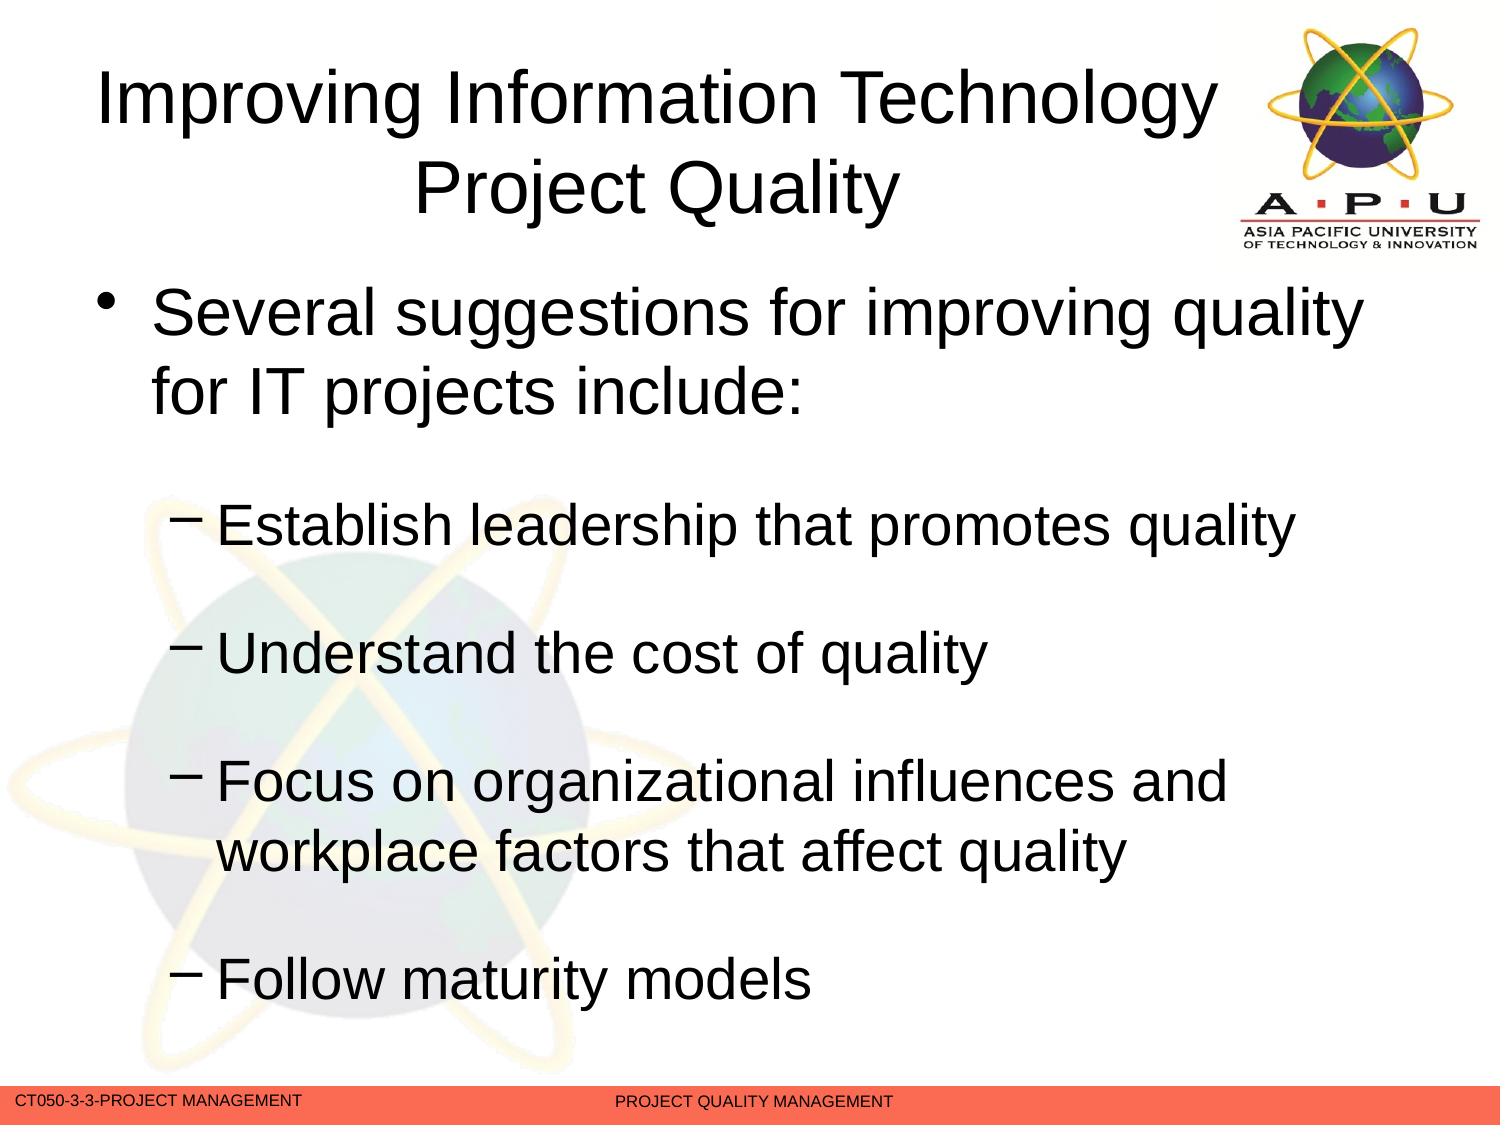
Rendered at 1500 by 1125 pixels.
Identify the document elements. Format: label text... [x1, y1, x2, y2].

title Improving Information Technology Project Quality [79, 45, 1235, 233]
picture [1222, 0, 1500, 277]
list Several suggestions for improving quality for IT projects include: Establish leadership that promotes quality Understand the cost of quality Focus on organizational influences and workplace factors that affect quality Follow maturity models [79, 260, 1430, 1085]
